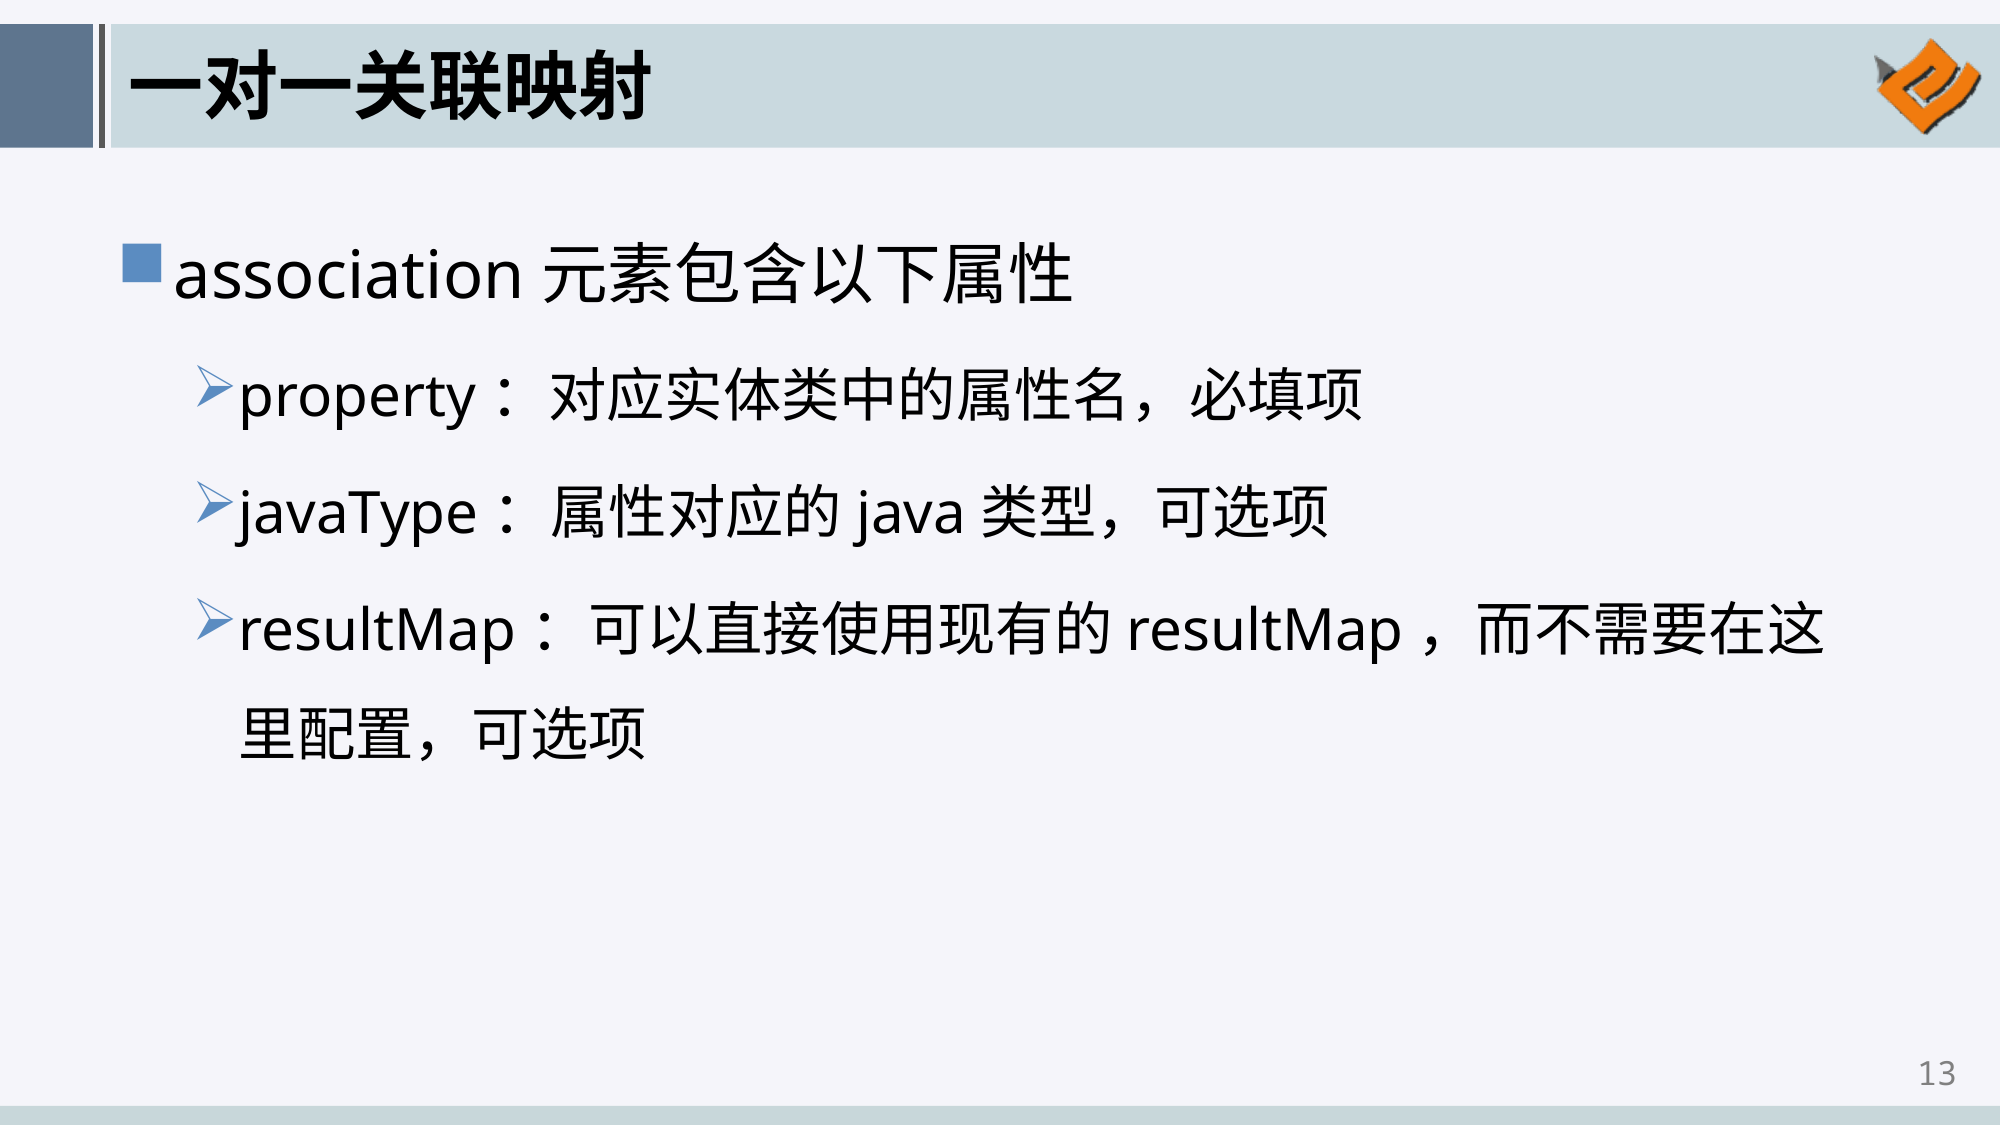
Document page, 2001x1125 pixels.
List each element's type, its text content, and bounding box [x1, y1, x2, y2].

title 一对一关联映射 [114, 30, 1845, 141]
list association元素包含以下属性 property：对应实体类中的属性名，必填项 javaType：属性对应的java类型，可选项 resultMap：可以直接使用现有的resultMap，而不需要在这里配置，可选项 [102, 184, 1898, 1035]
picture [1874, 38, 1981, 134]
